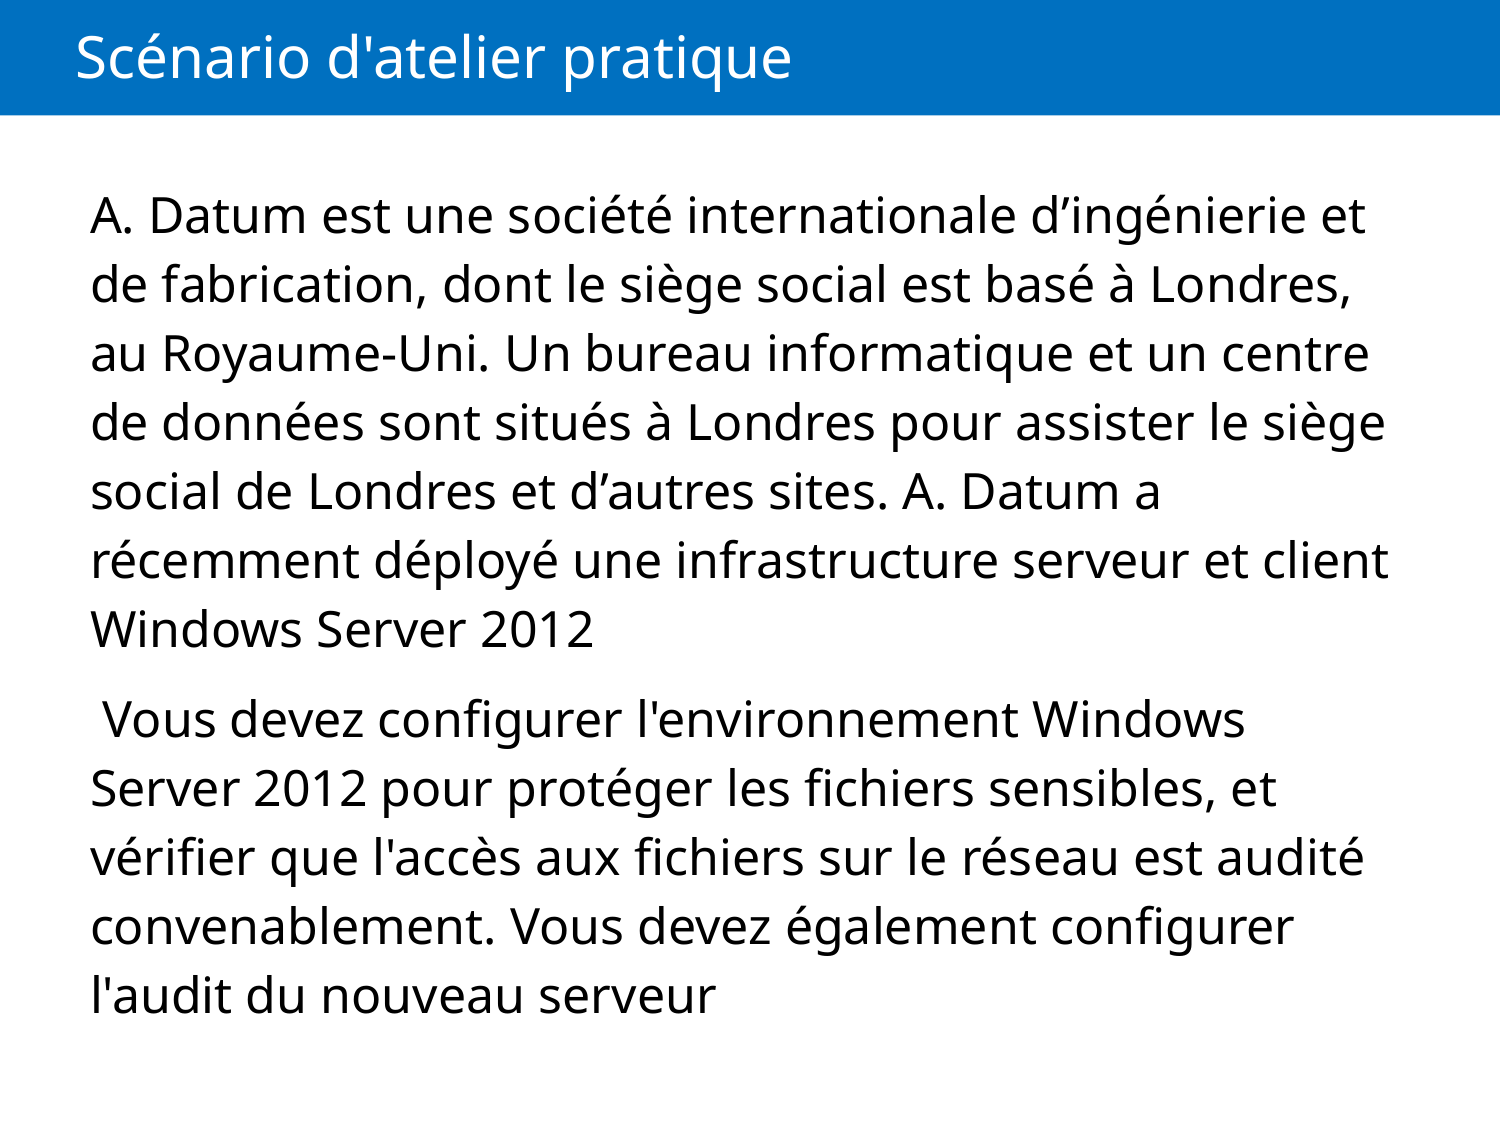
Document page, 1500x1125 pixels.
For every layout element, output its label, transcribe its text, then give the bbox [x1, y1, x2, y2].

text_box A. Datum est une société internationale d’ingénierie et de fabrication, dont le siège social est basé à Londres, au Royaume-Uni. Un bureau informatique et un centre de données sont situés à Londres pour assister le siège social de Londres et d’autres sites. A. Datum a récemment déployé une infrastructure serveur et client Windows Server 2012 Vous devez configurer l'environnement Windows Server 2012 pour protéger les fichiers sensibles, et vérifier que l'accès aux fichiers sur le réseau est audité convenablement. Vous devez également configurer l'audit du nouveau serveur [75, 167, 1408, 1031]
title Scénario d'atelier pratique [75, 0, 1351, 122]
